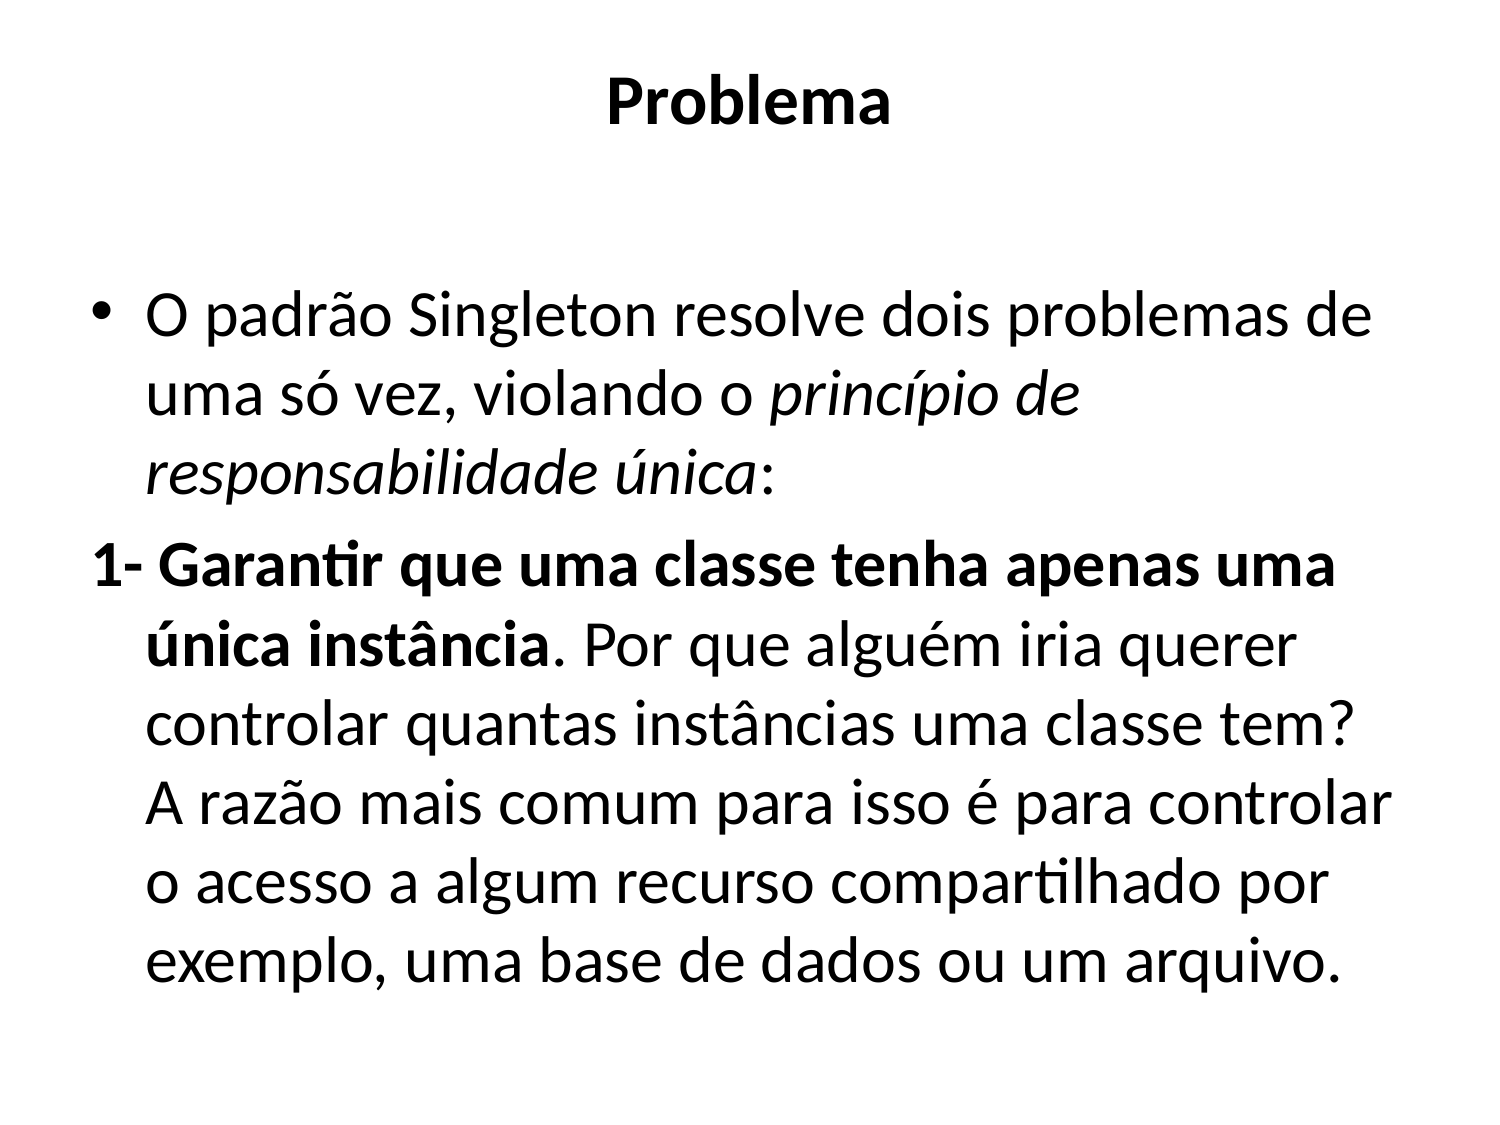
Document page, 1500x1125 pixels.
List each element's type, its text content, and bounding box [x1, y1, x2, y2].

title Problema [75, 45, 1425, 233]
list O padrão Singleton resolve dois problemas de uma só vez, violando o princípio de responsabilidade única: 1- Garantir que uma classe tenha apenas uma única instância. Por que alguém iria querer controlar quantas instâncias uma classe tem? A razão mais comum para isso é para controlar o acesso a algum recurso compartilhado por exemplo, uma base de dados ou um arquivo. [75, 262, 1425, 1005]
